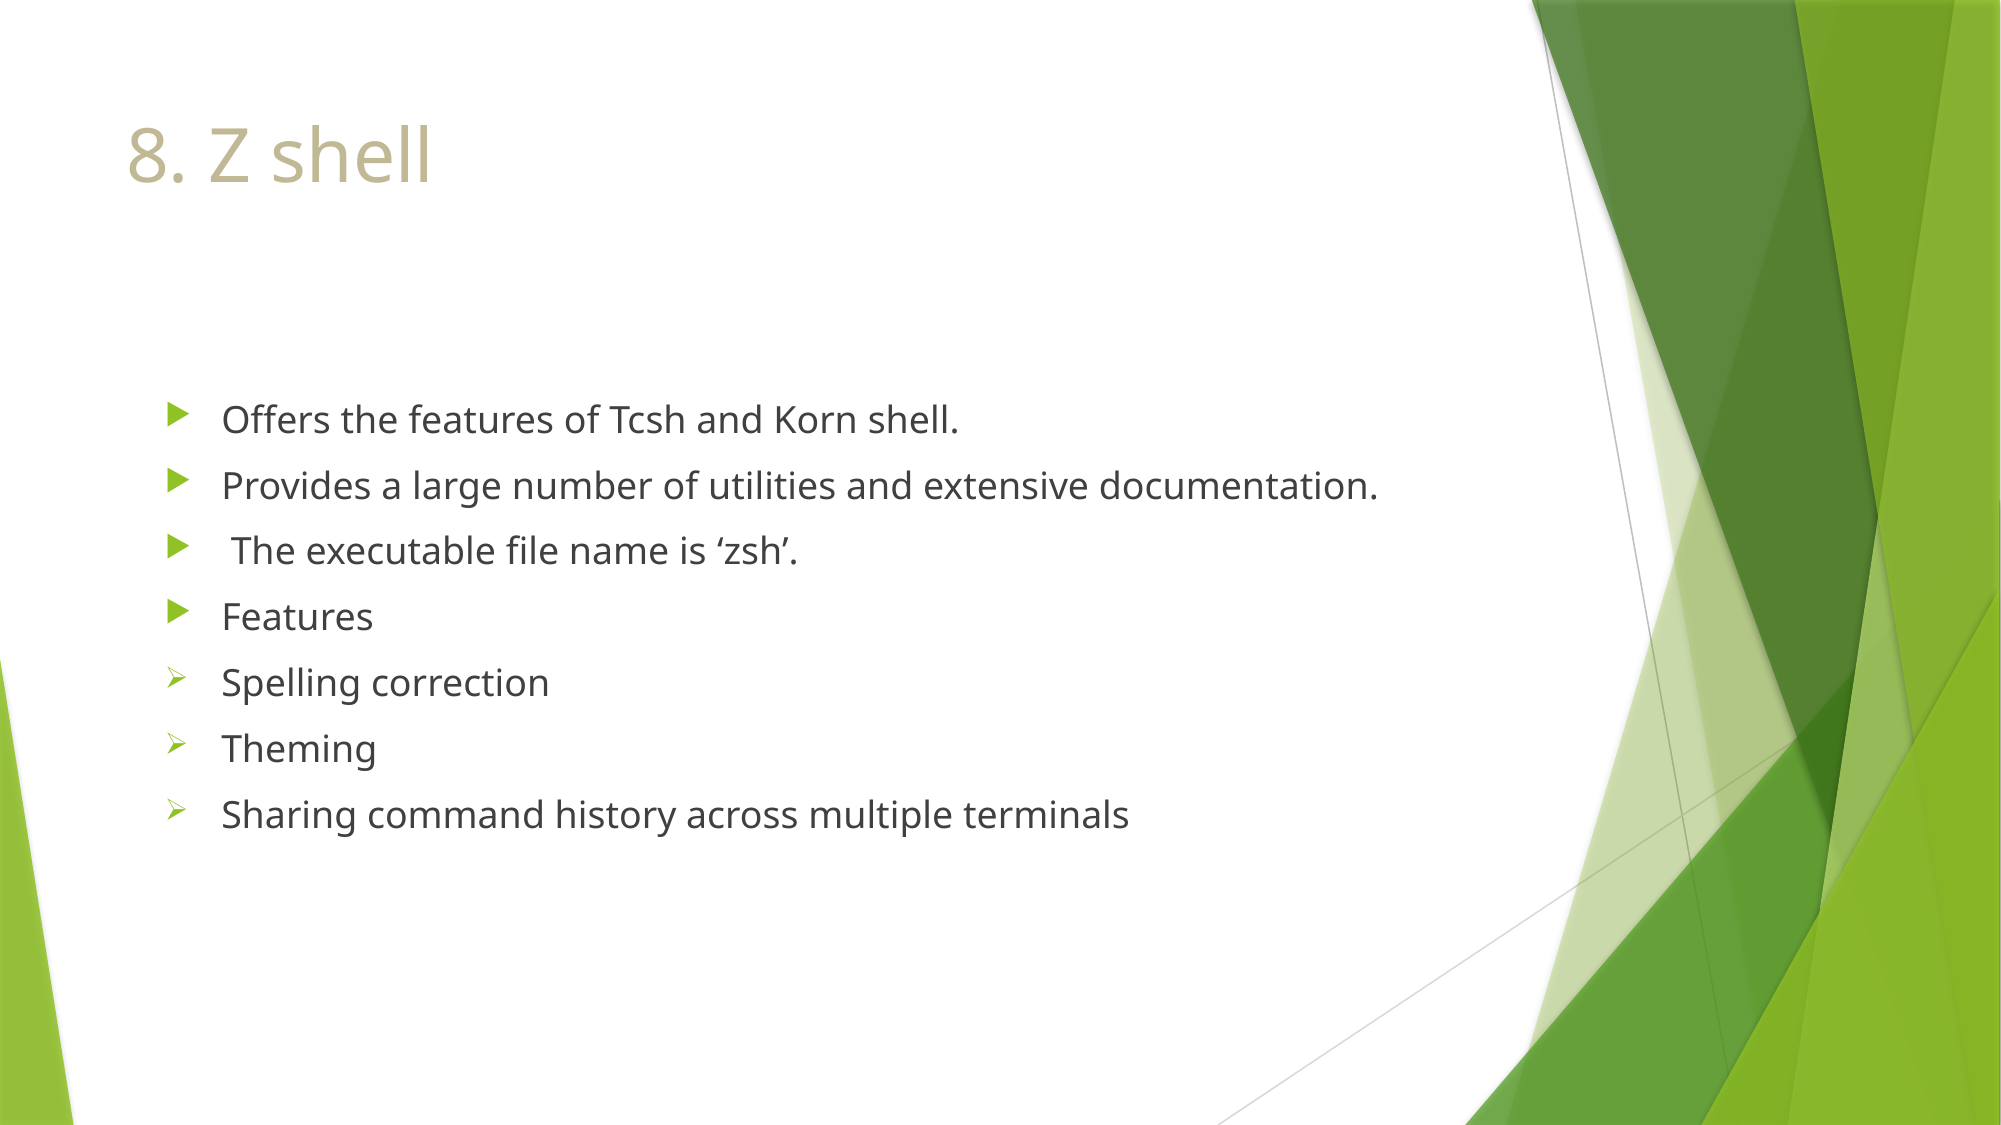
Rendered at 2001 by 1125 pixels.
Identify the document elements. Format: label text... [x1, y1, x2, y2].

title 8. Z shell [111, 99, 1522, 317]
list Offers the features of Tcsh and Korn shell. Provides a large number of utilities and extensive documentation. The executable file name is ‘zsh’. Features Spelling correction Theming Sharing command history across multiple terminals [149, 388, 1850, 950]
